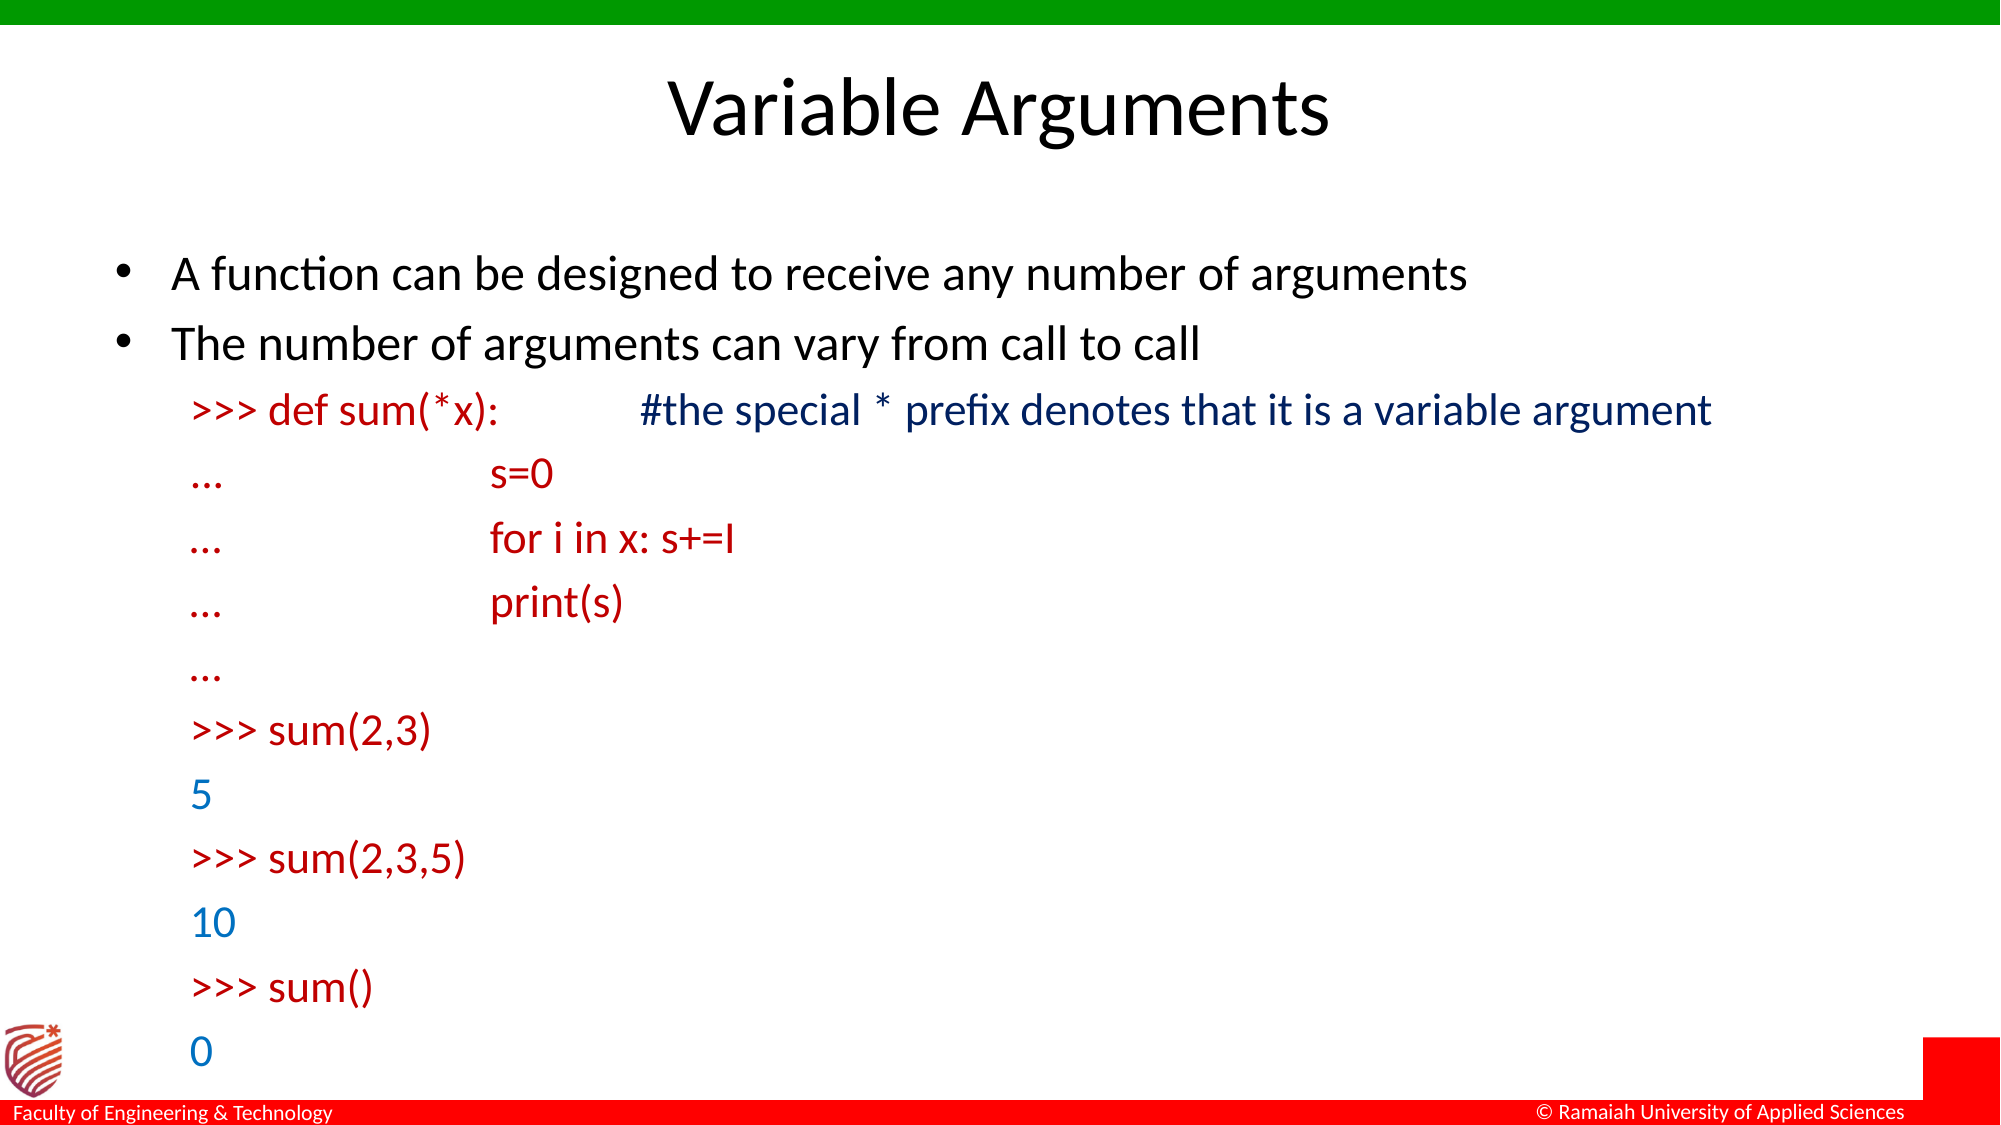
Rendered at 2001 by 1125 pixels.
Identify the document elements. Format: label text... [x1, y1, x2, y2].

picture [0, 1013, 69, 1100]
list A function can be designed to receive any number of arguments The number of arguments can vary from call to call >>> def sum(*x): #the special * prefix denotes that it is a variable argument ... s=0 … for i in x: s+=I … print(s) … >>> sum(2,3) 5 >>> sum(2,3,5) 10 >>> sum() 0 [99, 232, 1900, 1005]
title Variable Arguments [99, 45, 1900, 232]
